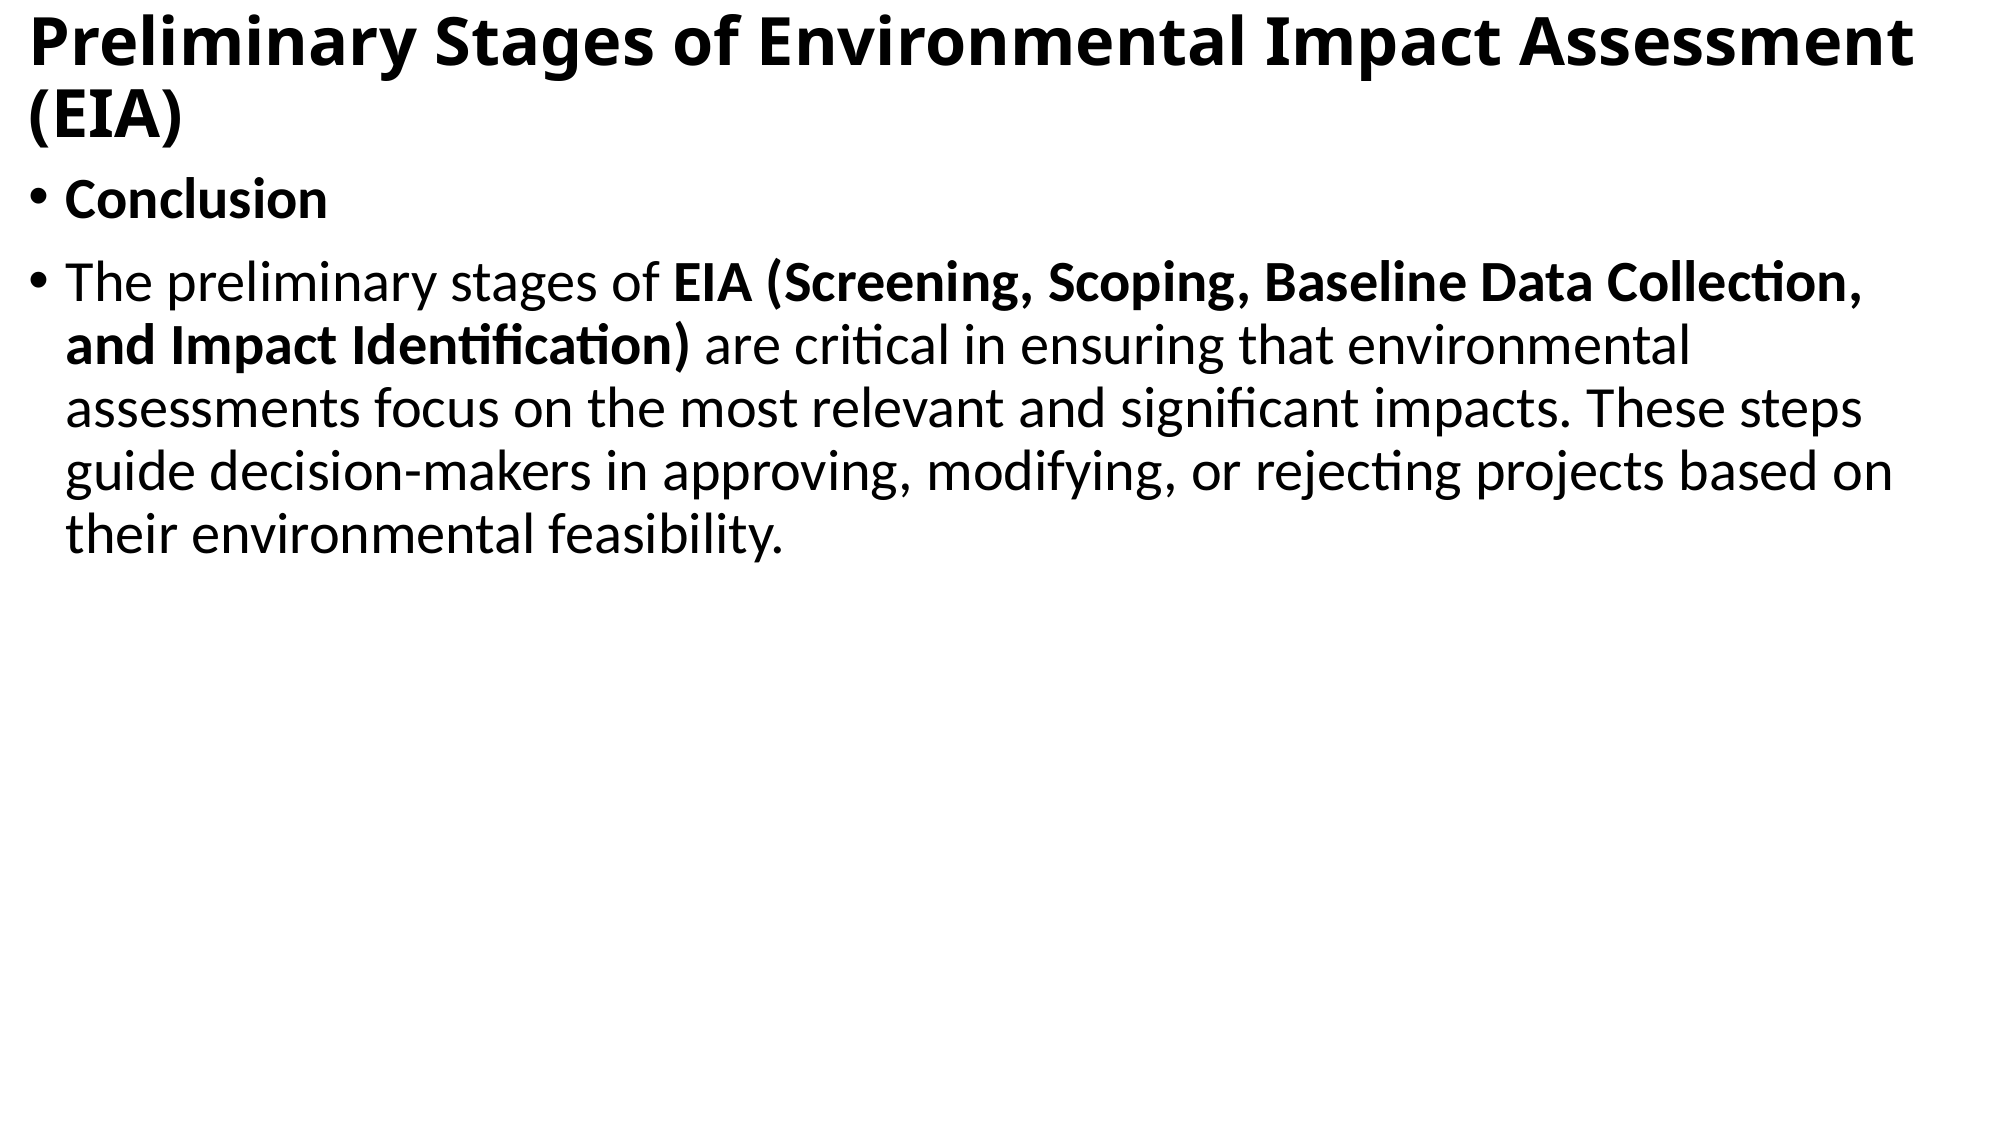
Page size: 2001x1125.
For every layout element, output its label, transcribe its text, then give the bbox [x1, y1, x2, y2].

list Conclusion The preliminary stages of EIA (Screening, Scoping, Baseline Data Collection, and Impact Identification) are critical in ensuring that environmental assessments focus on the most relevant and significant impacts. These steps guide decision-makers in approving, modifying, or rejecting projects based on their environmental feasibility. [13, 160, 1940, 1077]
title Preliminary Stages of Environmental Impact Assessment (EIA) [13, 0, 1955, 161]
